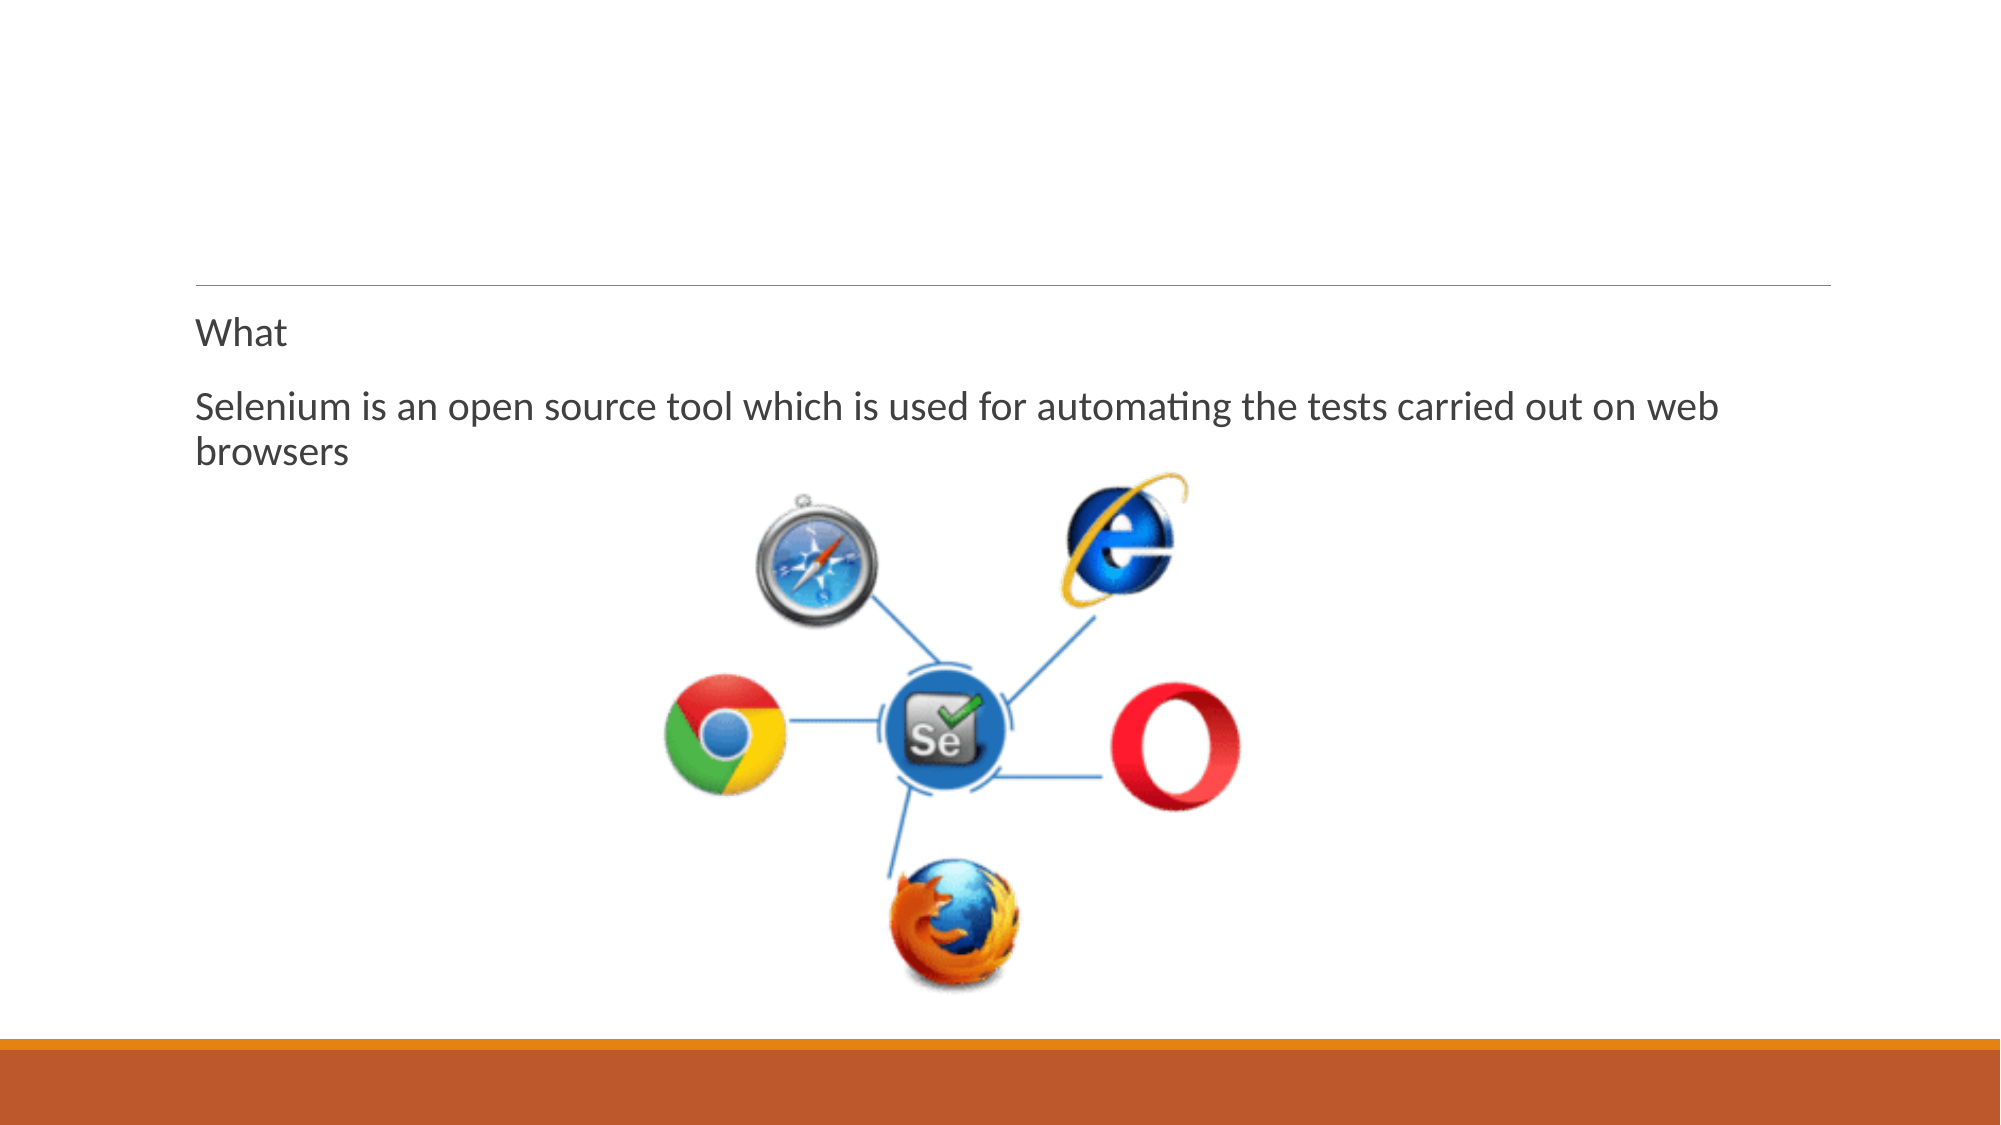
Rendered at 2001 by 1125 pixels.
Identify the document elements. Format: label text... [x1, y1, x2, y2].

picture [633, 462, 1270, 1007]
list What Selenium is an open source tool which is used for automating the tests carried out on web browsers [180, 302, 1830, 963]
